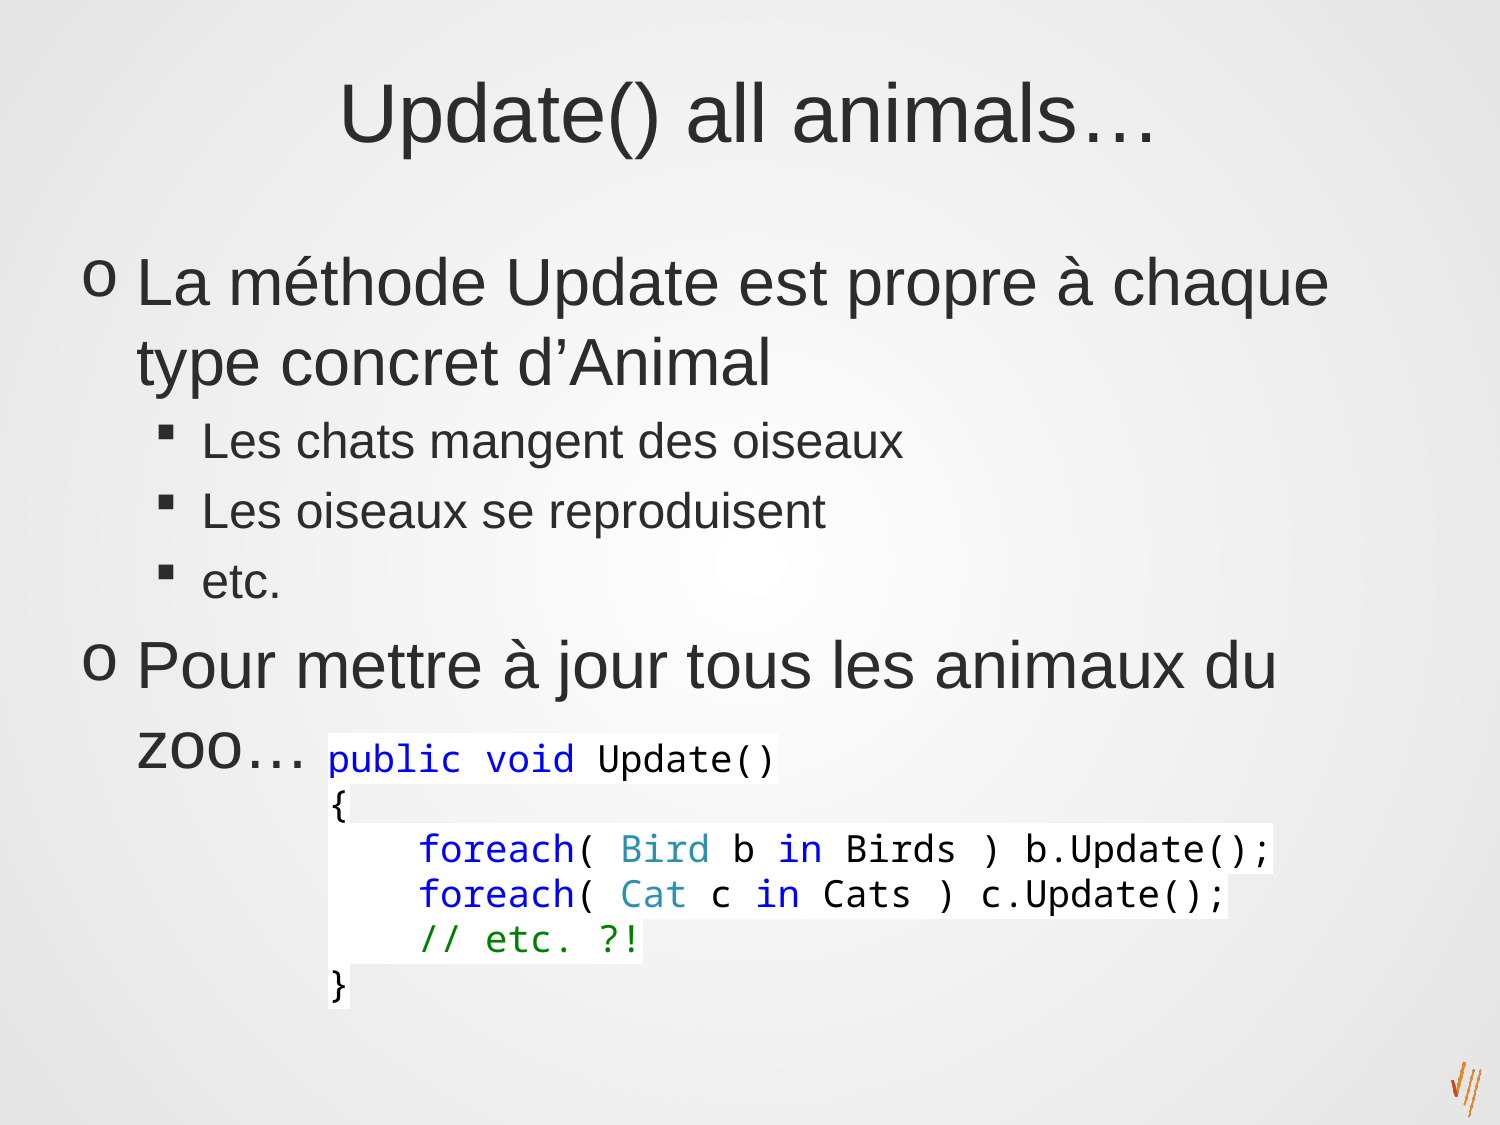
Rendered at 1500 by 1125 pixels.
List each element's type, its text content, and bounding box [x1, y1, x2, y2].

list La méthode Update est propre à chaque type concret d’Animal Les chats mangent des oiseaux Les oiseaux se reproduisent etc. Pour mettre à jour tous les animaux du zoo… [64, 231, 1447, 716]
picture [1435, 1058, 1498, 1121]
text_box public void Update() { foreach( Bird b in Birds ) b.Update(); foreach( Cat c in Cats ) c.Update(); // etc. ?! } [312, 727, 1400, 1013]
title Update() all animals… [64, 30, 1436, 180]
